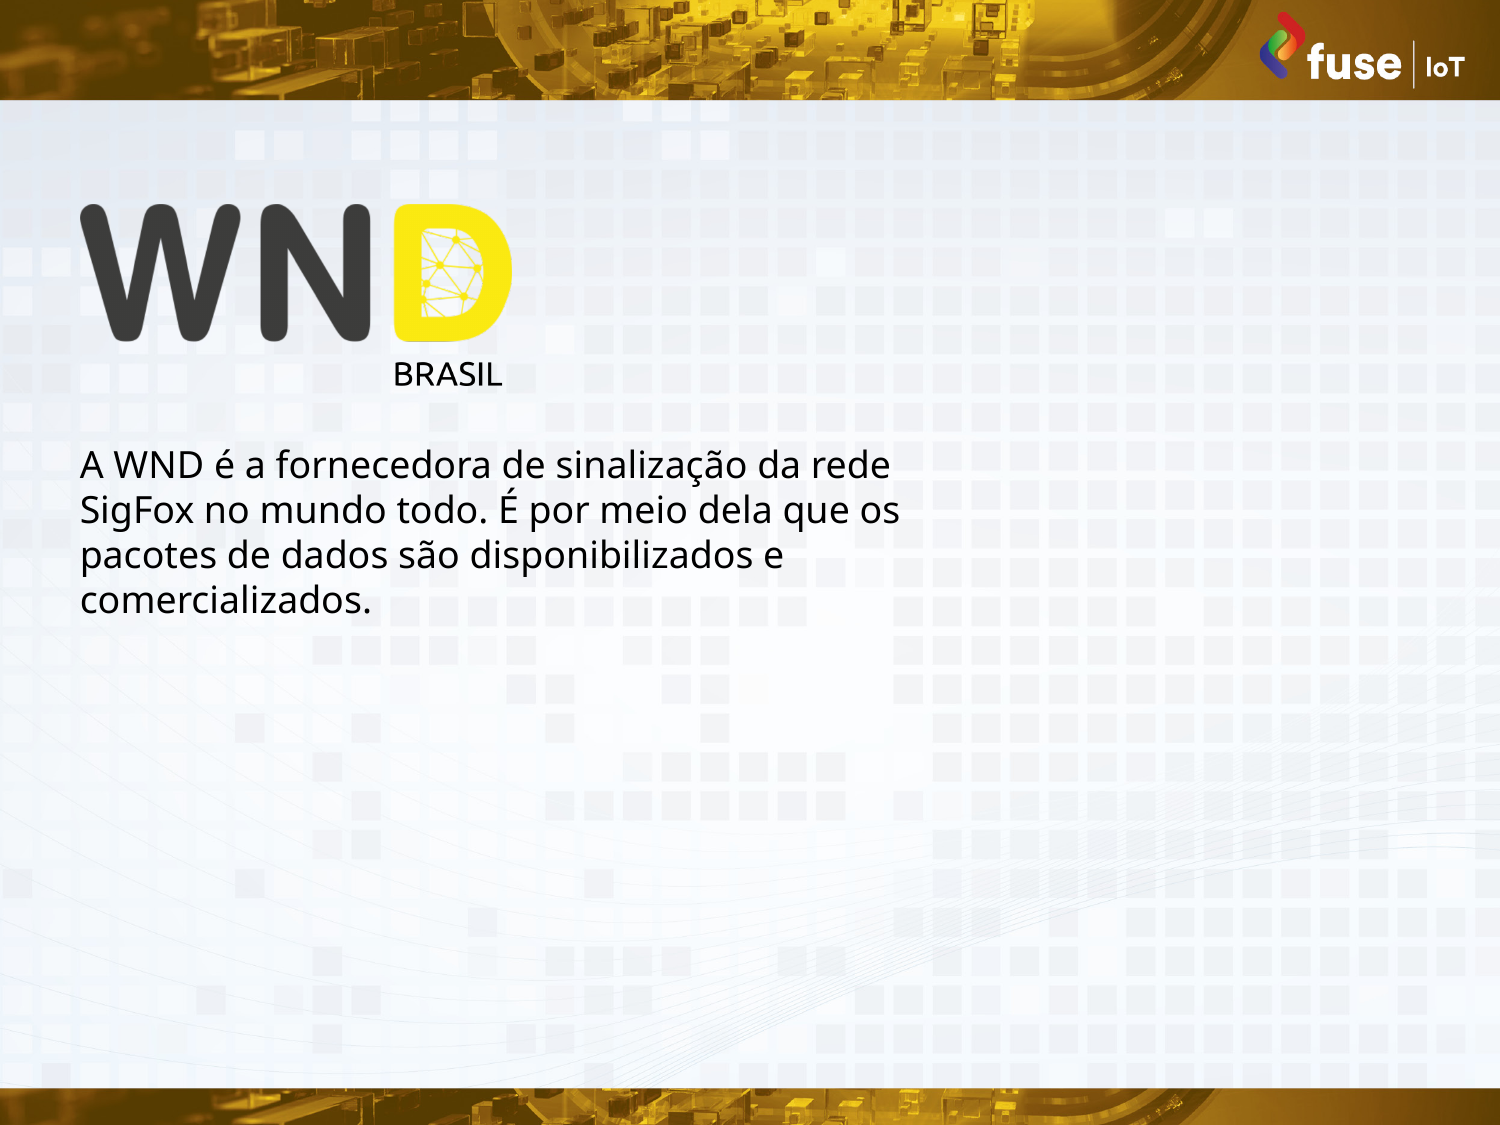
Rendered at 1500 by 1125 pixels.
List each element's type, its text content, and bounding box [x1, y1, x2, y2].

text_box A WND é a fornecedora de sinalização da rede SigFox no mundo todo. É por meio dela que os pacotes de dados são disponibilizados e comercializados. [64, 433, 944, 629]
picture [0, 0, 1500, 1125]
